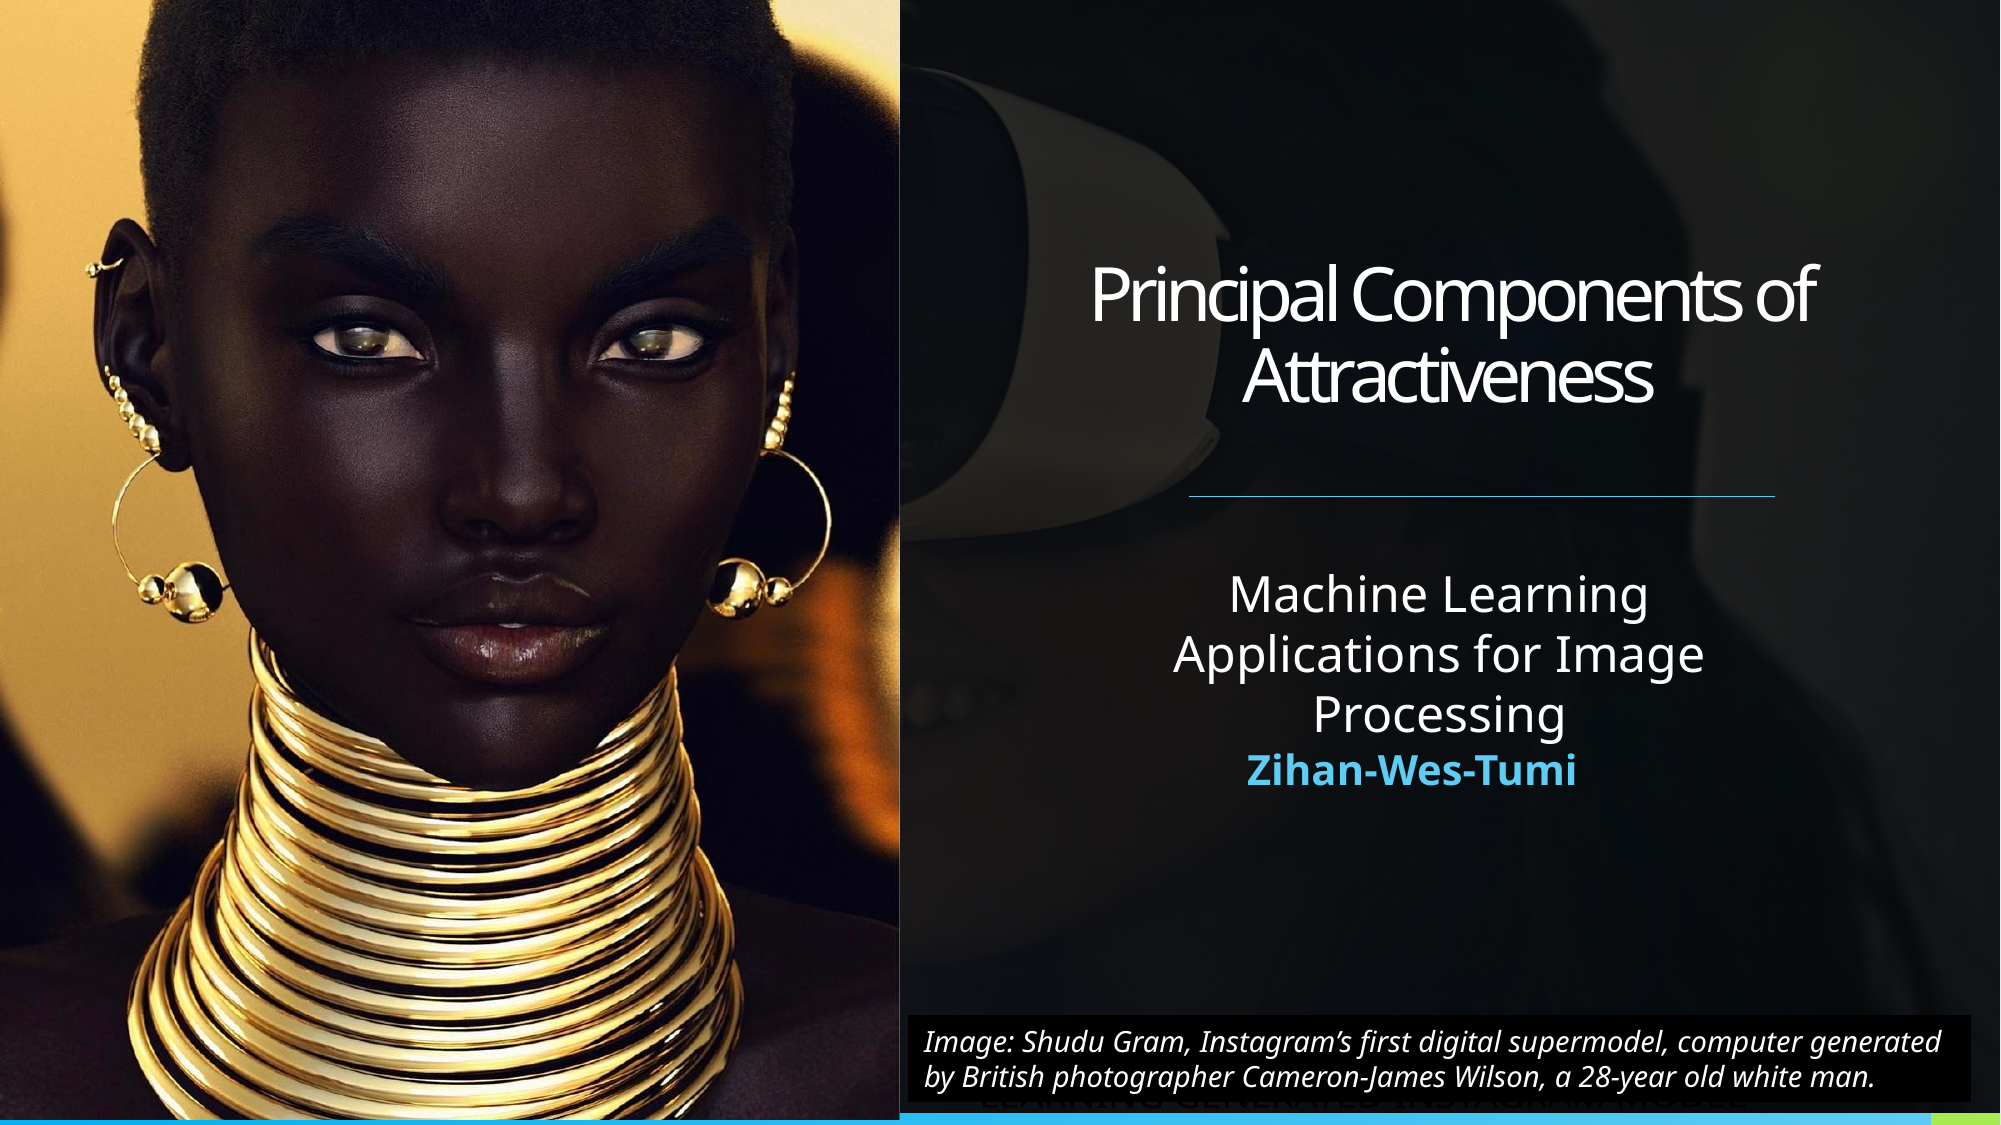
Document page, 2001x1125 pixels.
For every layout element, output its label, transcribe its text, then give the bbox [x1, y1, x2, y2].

text_box Zihan-Wes-Tumi [1167, 763, 1658, 802]
text_box IMAGE FEATURES SHUDU, A MACHINE LEARNING GENERATED INSTAGRAM MODEL [964, 1102, 1861, 1124]
picture [0, 0, 2001, 1125]
text_box Image: Shudu Gram, Instagram’s first digital supermodel, computer generated by British photographer Cameron-James Wilson, a 28-year old white man. [908, 1015, 1971, 1102]
title Principal Components of Attractiveness [986, 142, 1914, 534]
subtitle Machine Learning Applications for Image Processing [1104, 562, 1776, 763]
